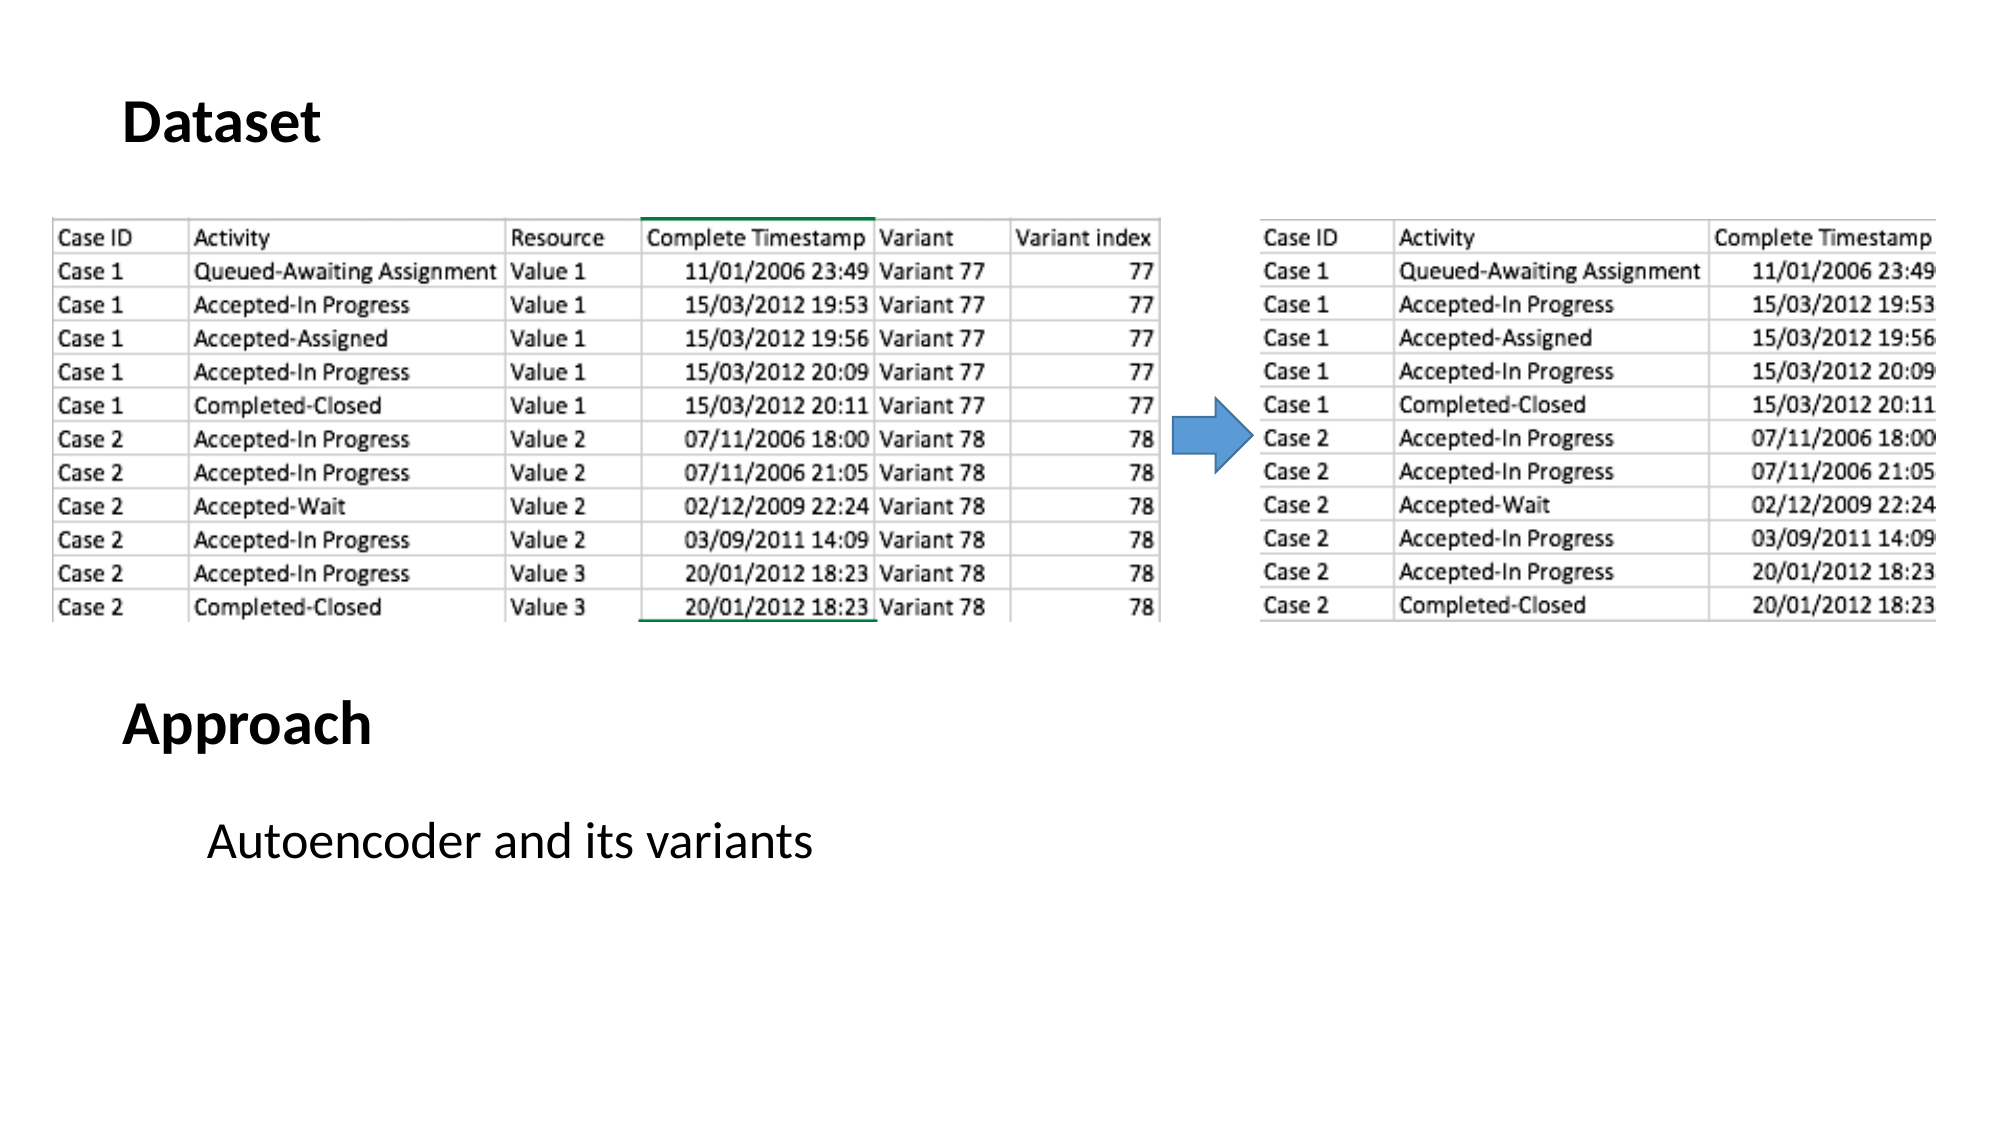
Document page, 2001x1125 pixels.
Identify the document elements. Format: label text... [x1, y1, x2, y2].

text_box Dataset [108, 72, 448, 163]
text_box [1171, 395, 1255, 475]
text_box Approach [108, 675, 448, 765]
text_box Autoencoder and its variants [192, 799, 1535, 877]
picture [51, 217, 1161, 622]
picture [1259, 219, 1936, 622]
